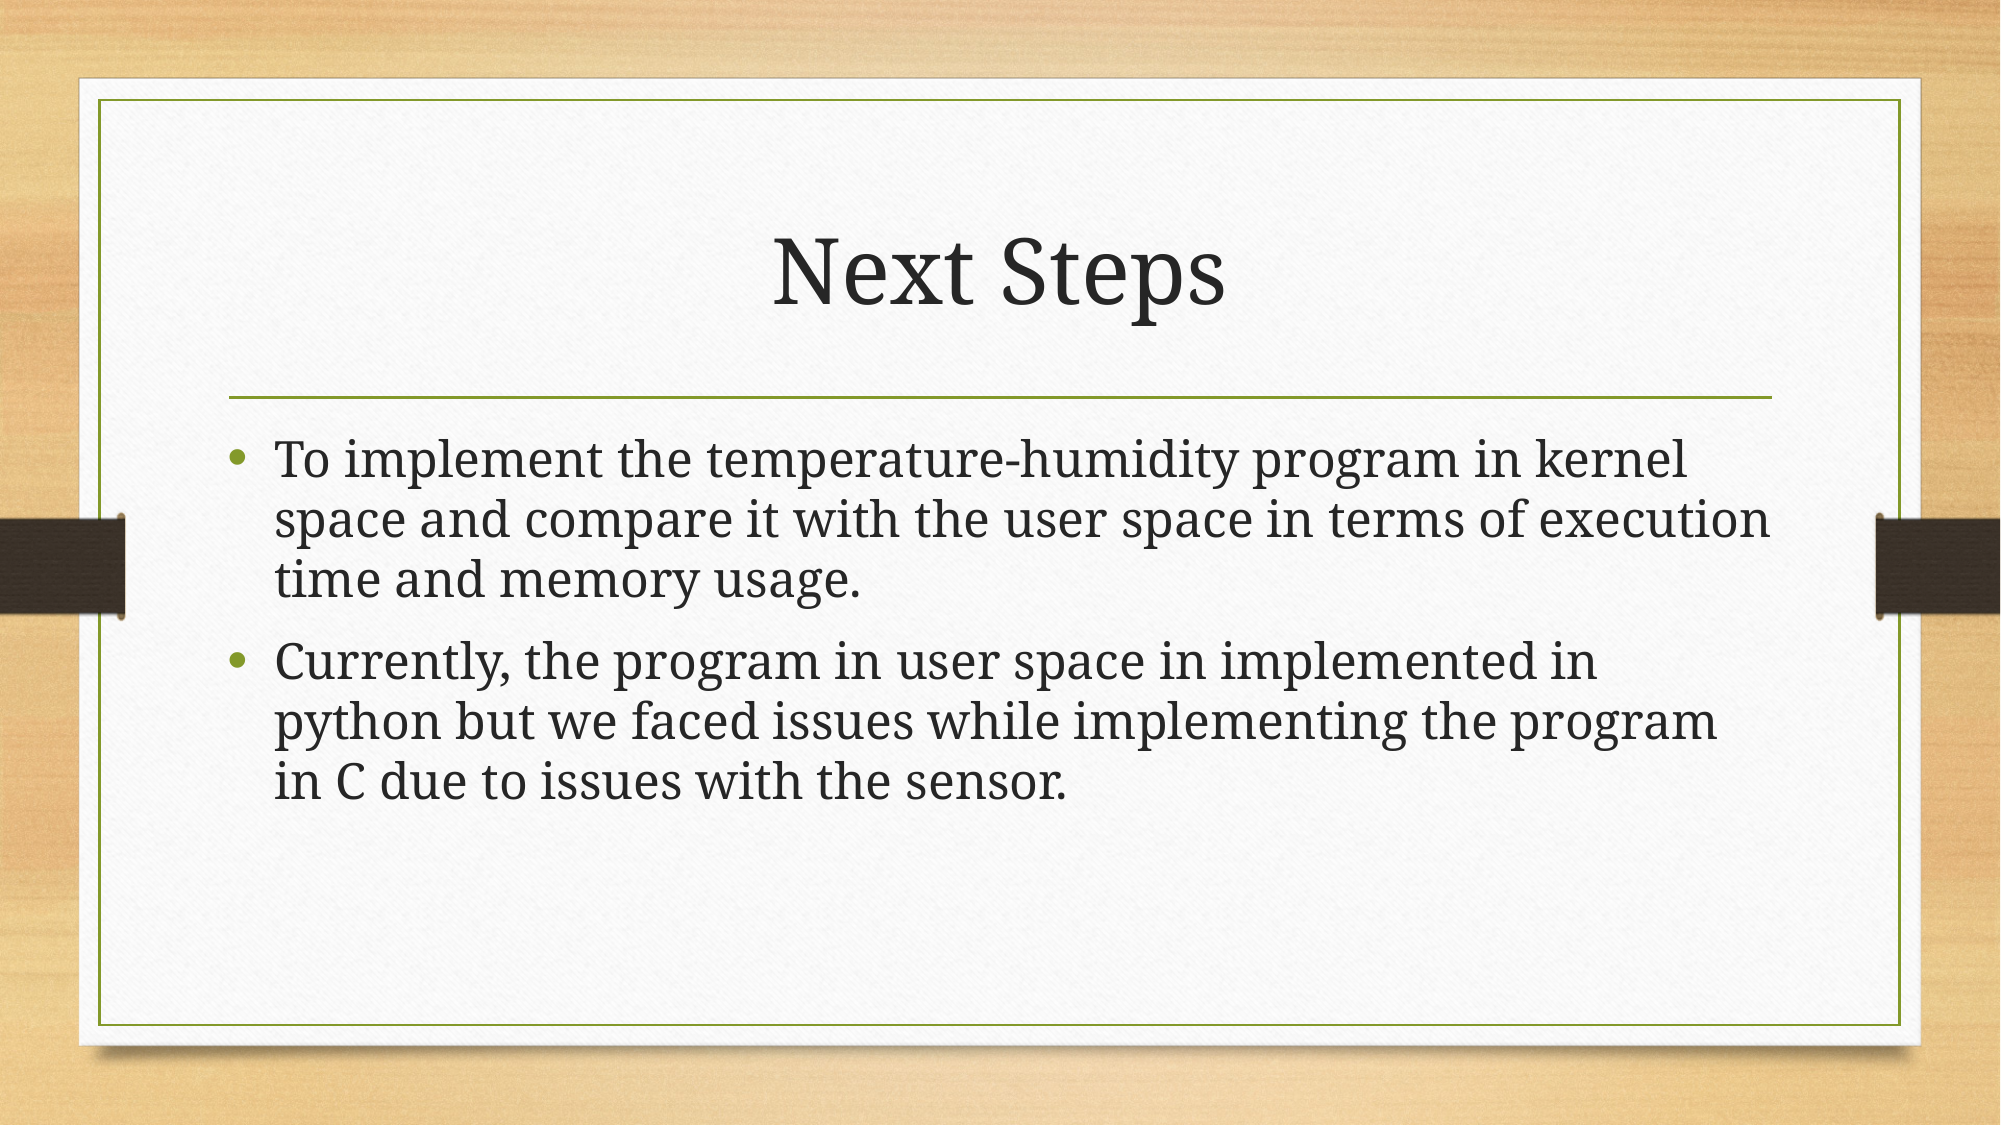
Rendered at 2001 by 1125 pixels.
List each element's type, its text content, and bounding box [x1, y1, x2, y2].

picture [0, 0, 2001, 1125]
title Next Steps [212, 161, 1788, 375]
list To implement the temperature-humidity program in kernel space and compare it with the user space in terms of execution time and memory usage. Currently, the program in user space in implemented in python but we faced issues while implementing the program in C due to issues with the sensor. [212, 419, 1788, 964]
